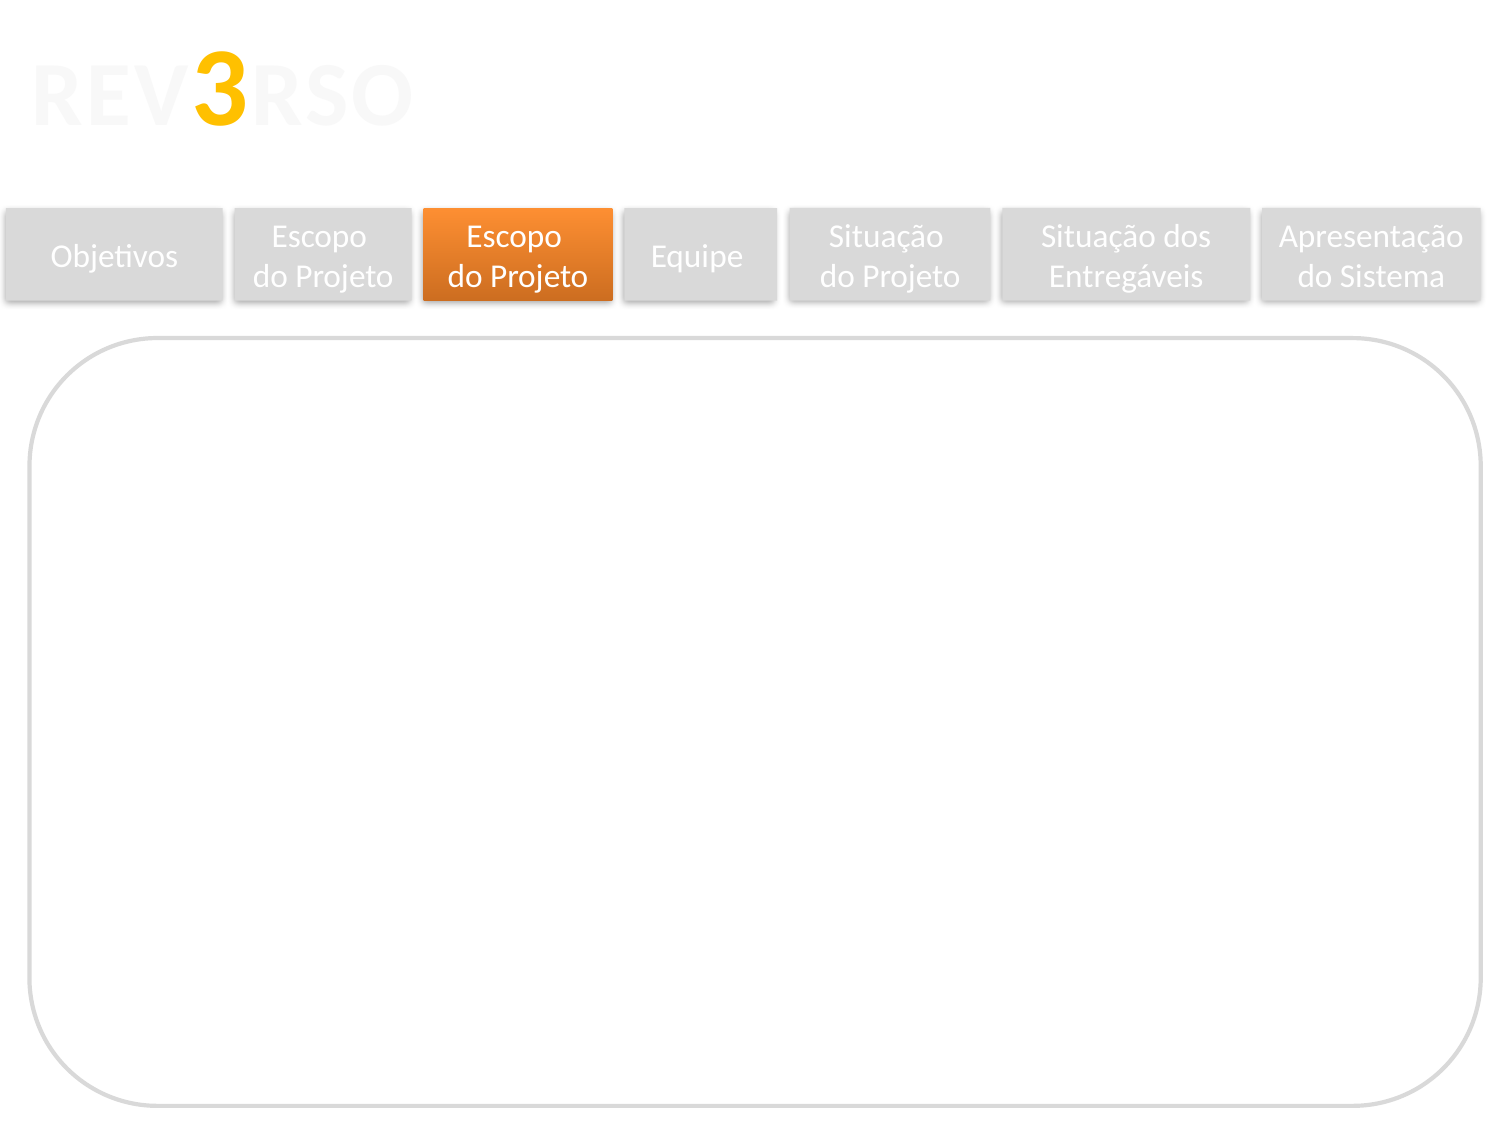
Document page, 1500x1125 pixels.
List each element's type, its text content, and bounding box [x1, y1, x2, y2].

text_box Situação dos Entregáveis [1002, 207, 1251, 301]
text_box Escopo do Projeto [234, 208, 412, 301]
text_box Situação do Projeto [789, 207, 991, 301]
text_box Equipe [624, 208, 778, 301]
text_box Apresentação do Sistema [1262, 207, 1481, 301]
text_box [27, 335, 1483, 1108]
text_box Objetivos [5, 208, 223, 301]
text_box REV3RSO [7, 5, 438, 156]
text_box Escopo do Projeto [423, 208, 613, 301]
